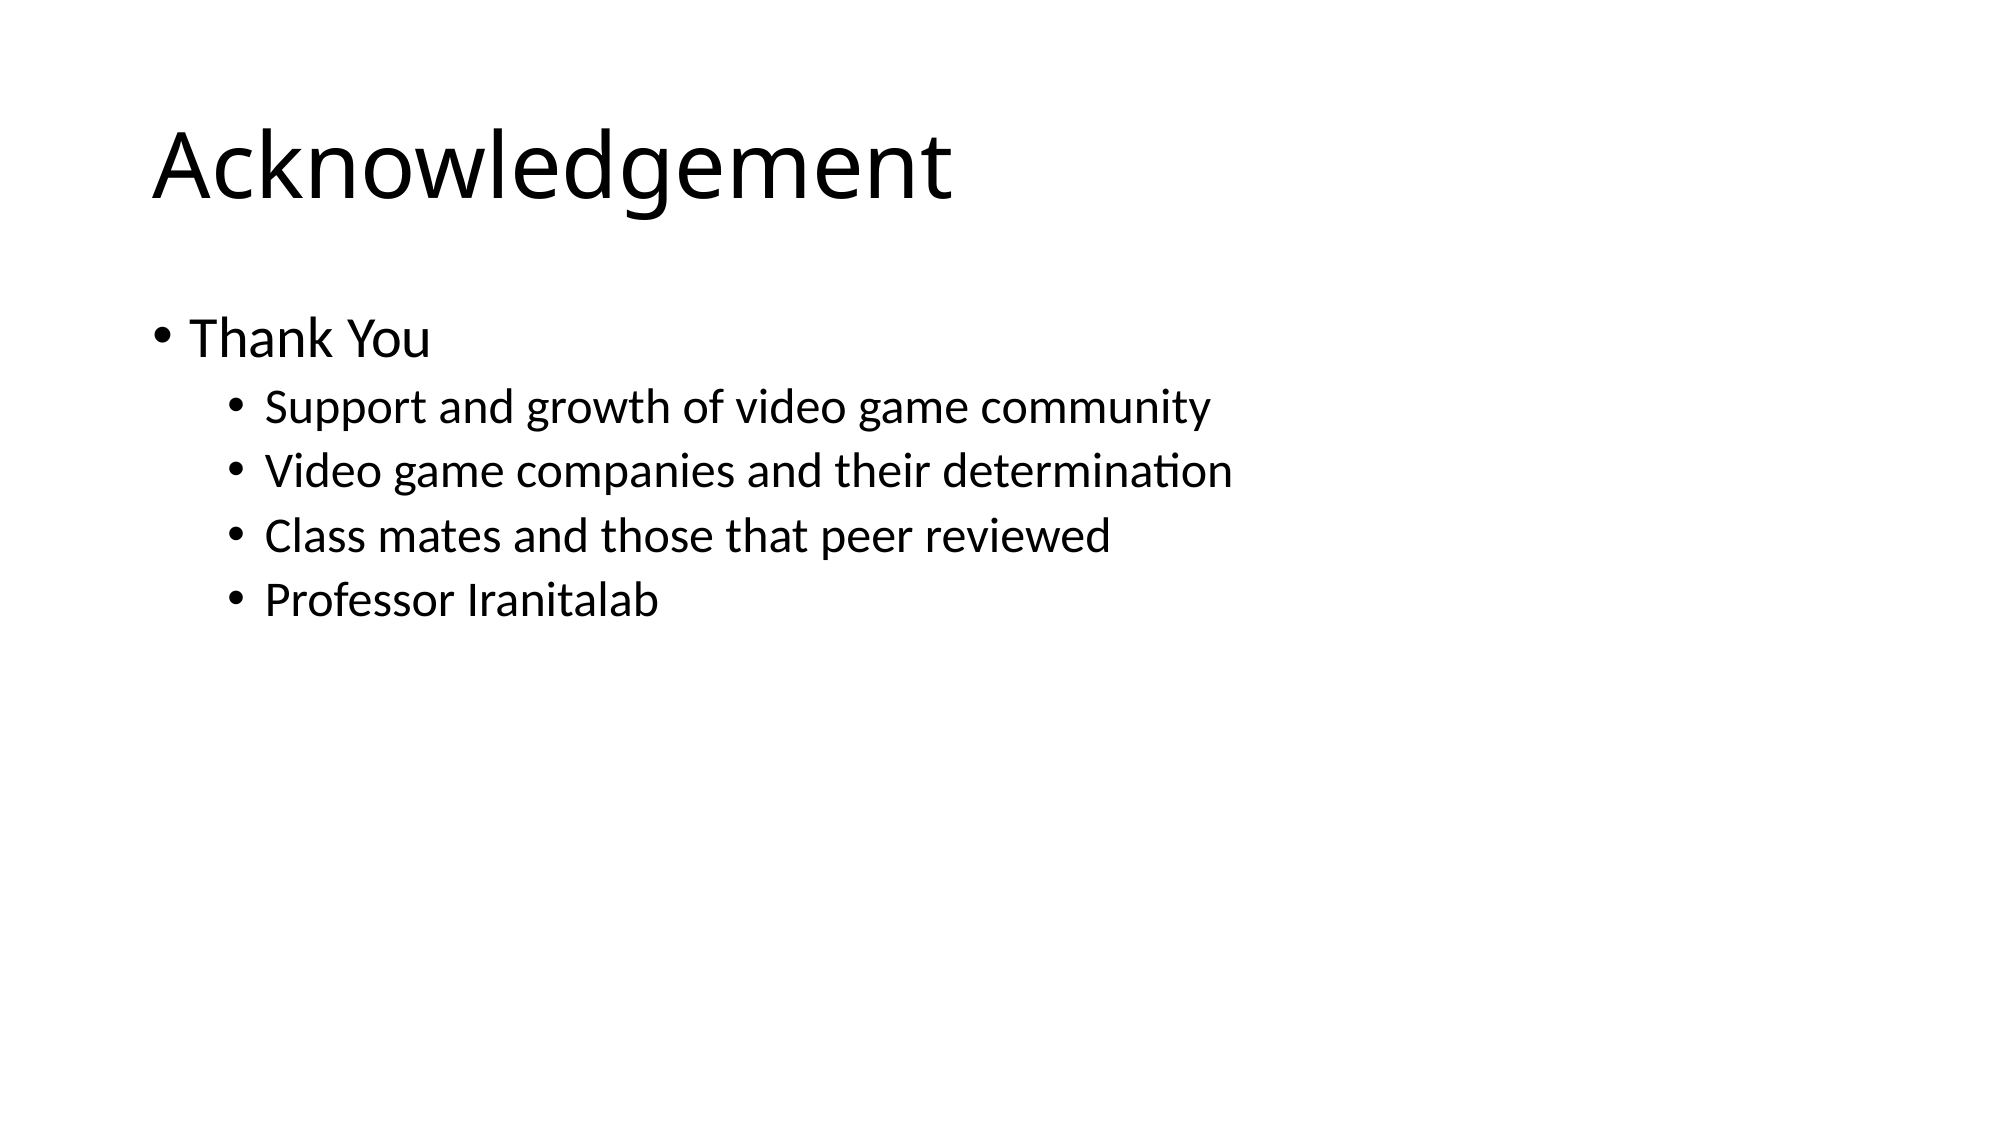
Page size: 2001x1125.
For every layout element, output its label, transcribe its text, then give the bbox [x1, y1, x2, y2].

title Acknowledgement [137, 59, 1863, 278]
list Thank You Support and growth of video game community Video game companies and their determination Class mates and those that peer reviewed Professor Iranitalab [137, 299, 1863, 1014]
